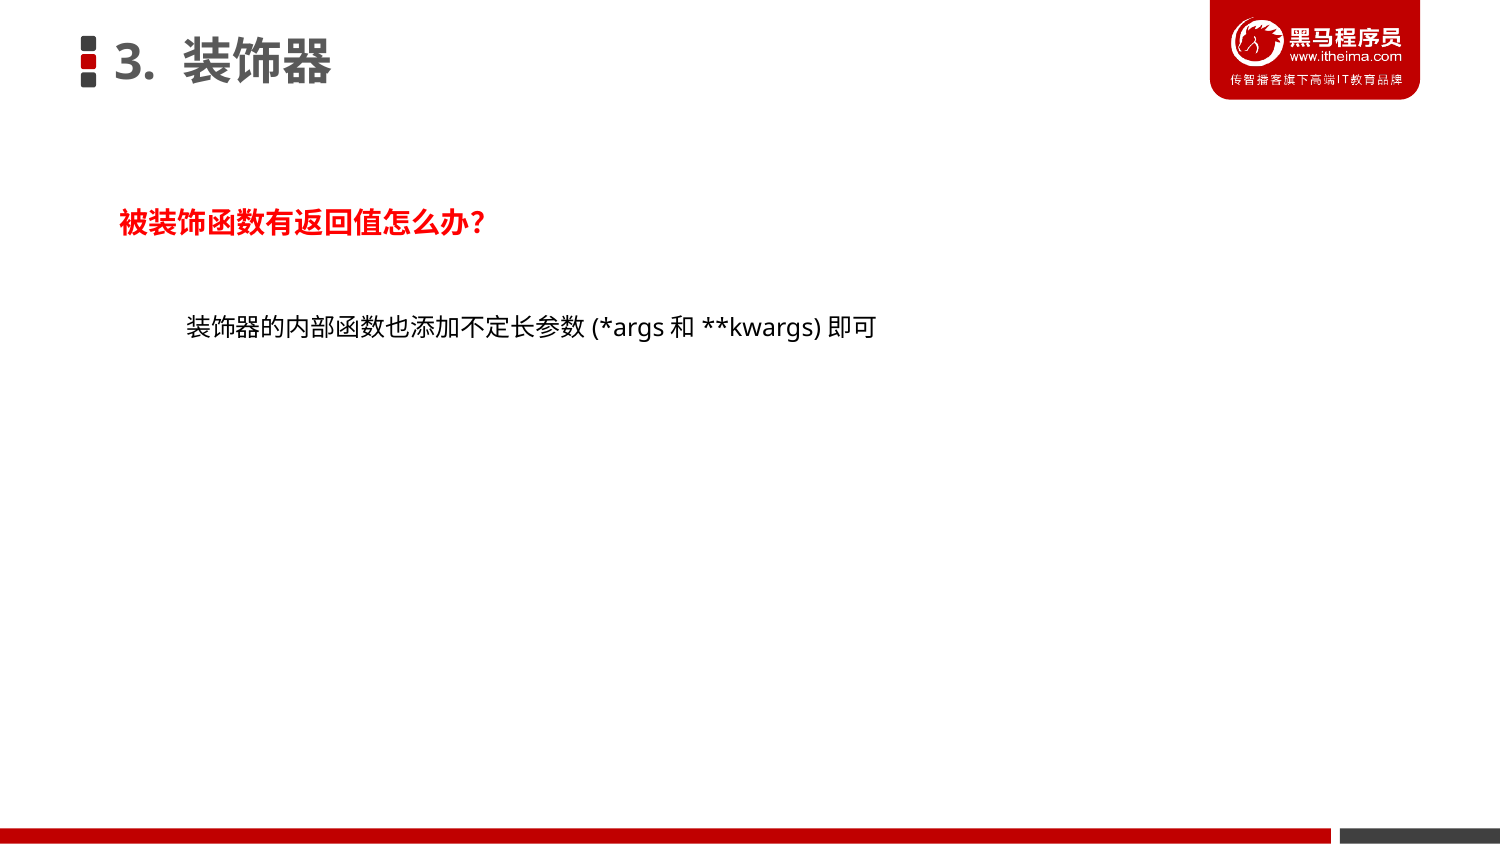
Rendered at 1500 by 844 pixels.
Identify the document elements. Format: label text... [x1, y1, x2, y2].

text_box 3. 装饰器 [103, 0, 987, 130]
text_box 被装饰函数有返回值怎么办？ [104, 197, 515, 248]
picture [1212, 8, 1421, 94]
text_box 装饰器的内部函数也添加不定长参数(*args和**kwargs)即可 [171, 303, 1232, 349]
